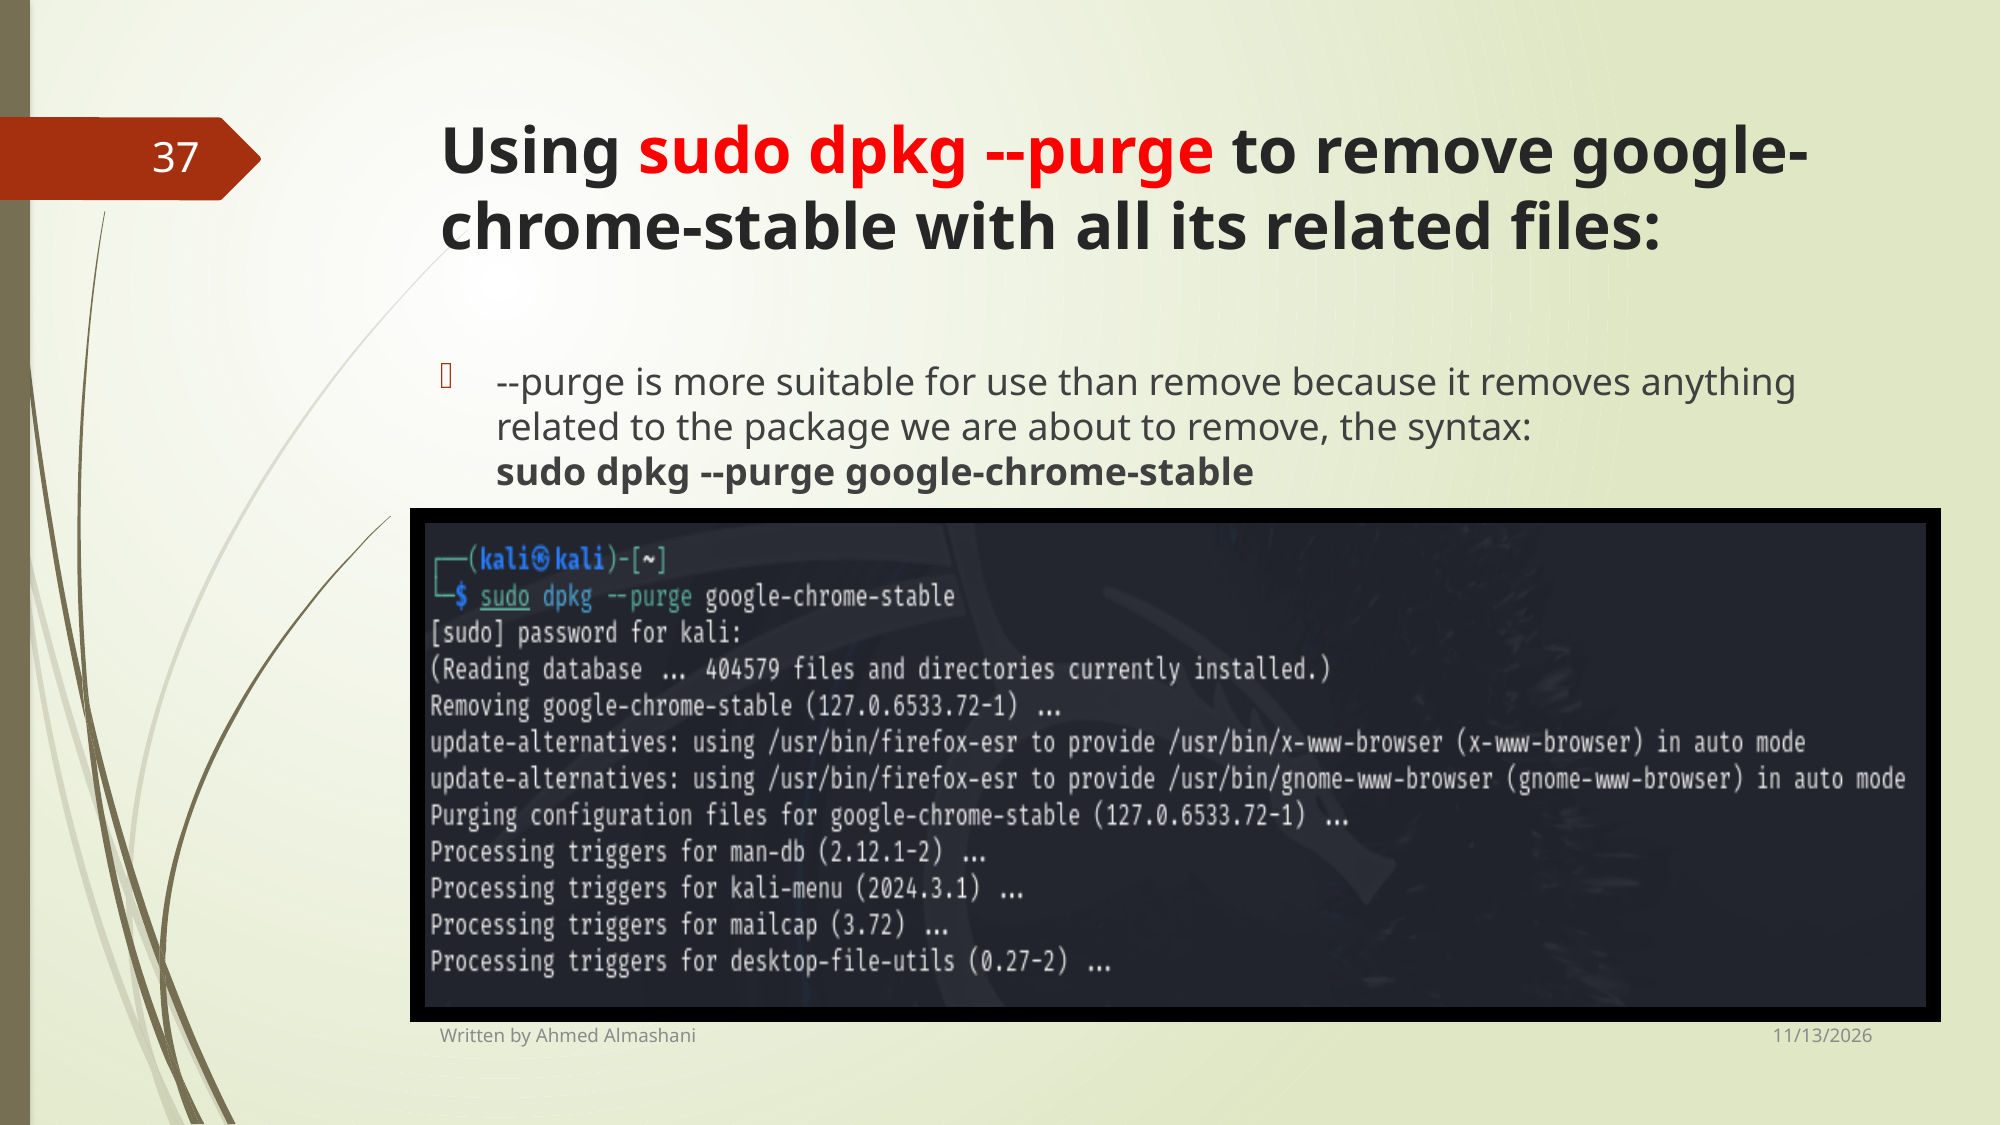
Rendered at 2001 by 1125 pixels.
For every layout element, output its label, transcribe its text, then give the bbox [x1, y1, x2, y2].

footer Written by Ahmed Almashani [424, 1015, 1675, 1067]
title Using sudo dpkg --purge to remove google-chrome-stable with all its related files: [425, 102, 1888, 313]
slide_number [1699, 1016, 1888, 1067]
picture [424, 522, 1927, 1008]
list --purge is more suitable for use than remove because it removes anything related to the package we are about to remove, the syntax: sudo dpkg --purge google-chrome-stable [424, 350, 1888, 508]
slide_number 37 [87, 129, 216, 190]
